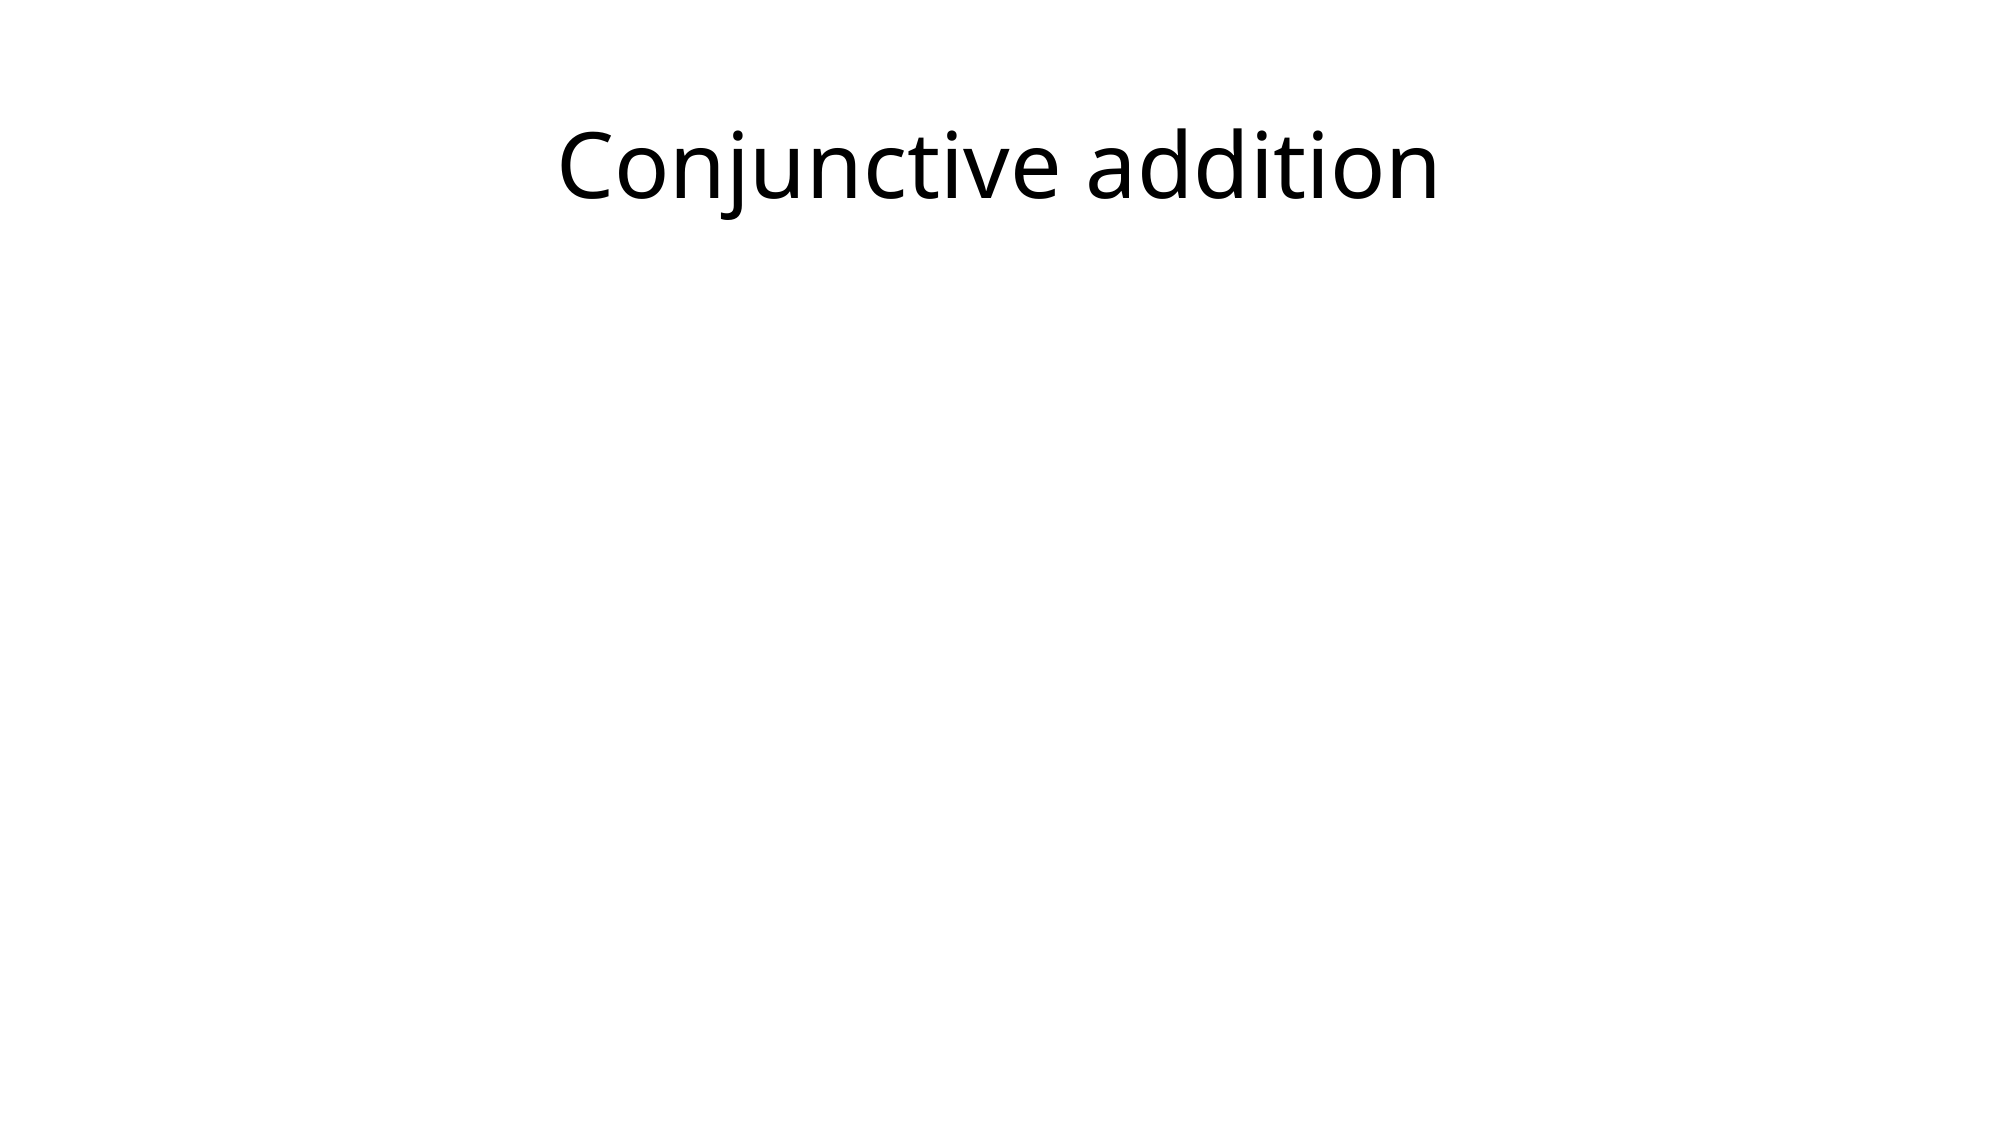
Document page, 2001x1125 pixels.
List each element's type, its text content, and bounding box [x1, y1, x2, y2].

title Conjunctive addition [137, 59, 1863, 278]
